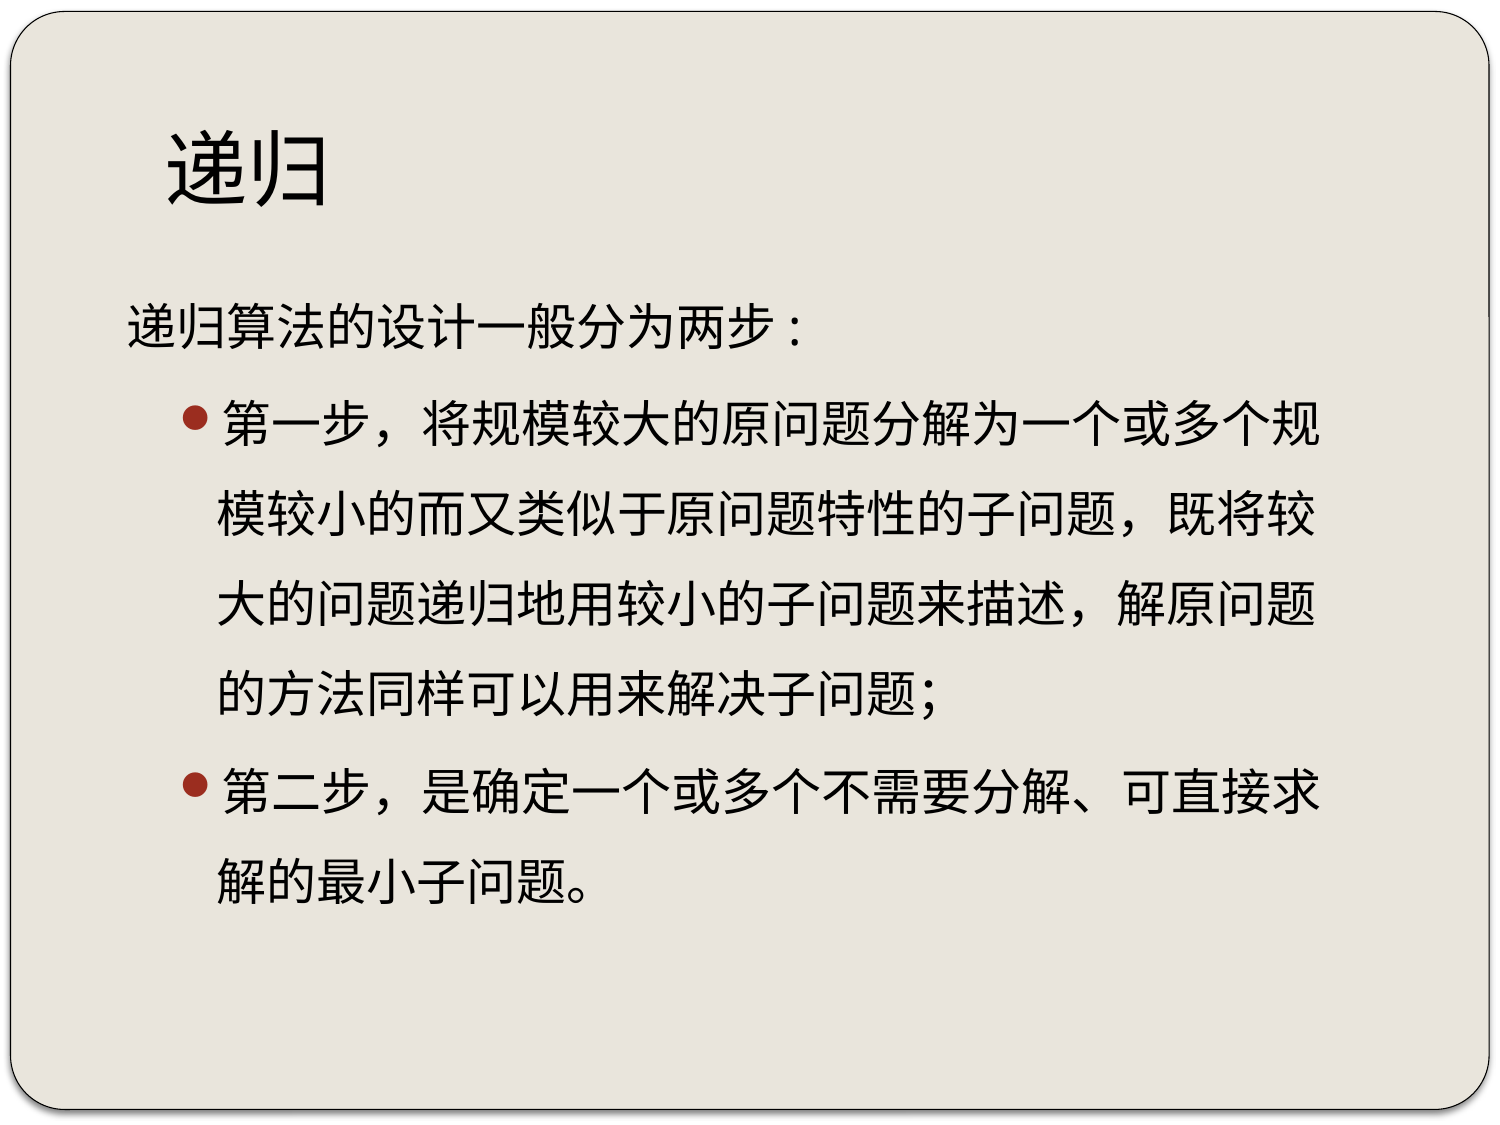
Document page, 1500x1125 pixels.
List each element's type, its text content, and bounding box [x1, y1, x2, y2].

title 递归 [150, 45, 1425, 233]
text_box 递归算法的设计一般分为两步: 第一步，将规模较大的原问题分解为一个或多个规模较小的而又类似于原问题特性的子问题，既将较大的问题递归地用较小的子问题来描述，解原问题的方法同样可以用来解决子问题； 第二步，是确定一个或多个不需要分解、可直接求解的最小子问题。 [112, 257, 1365, 1026]
